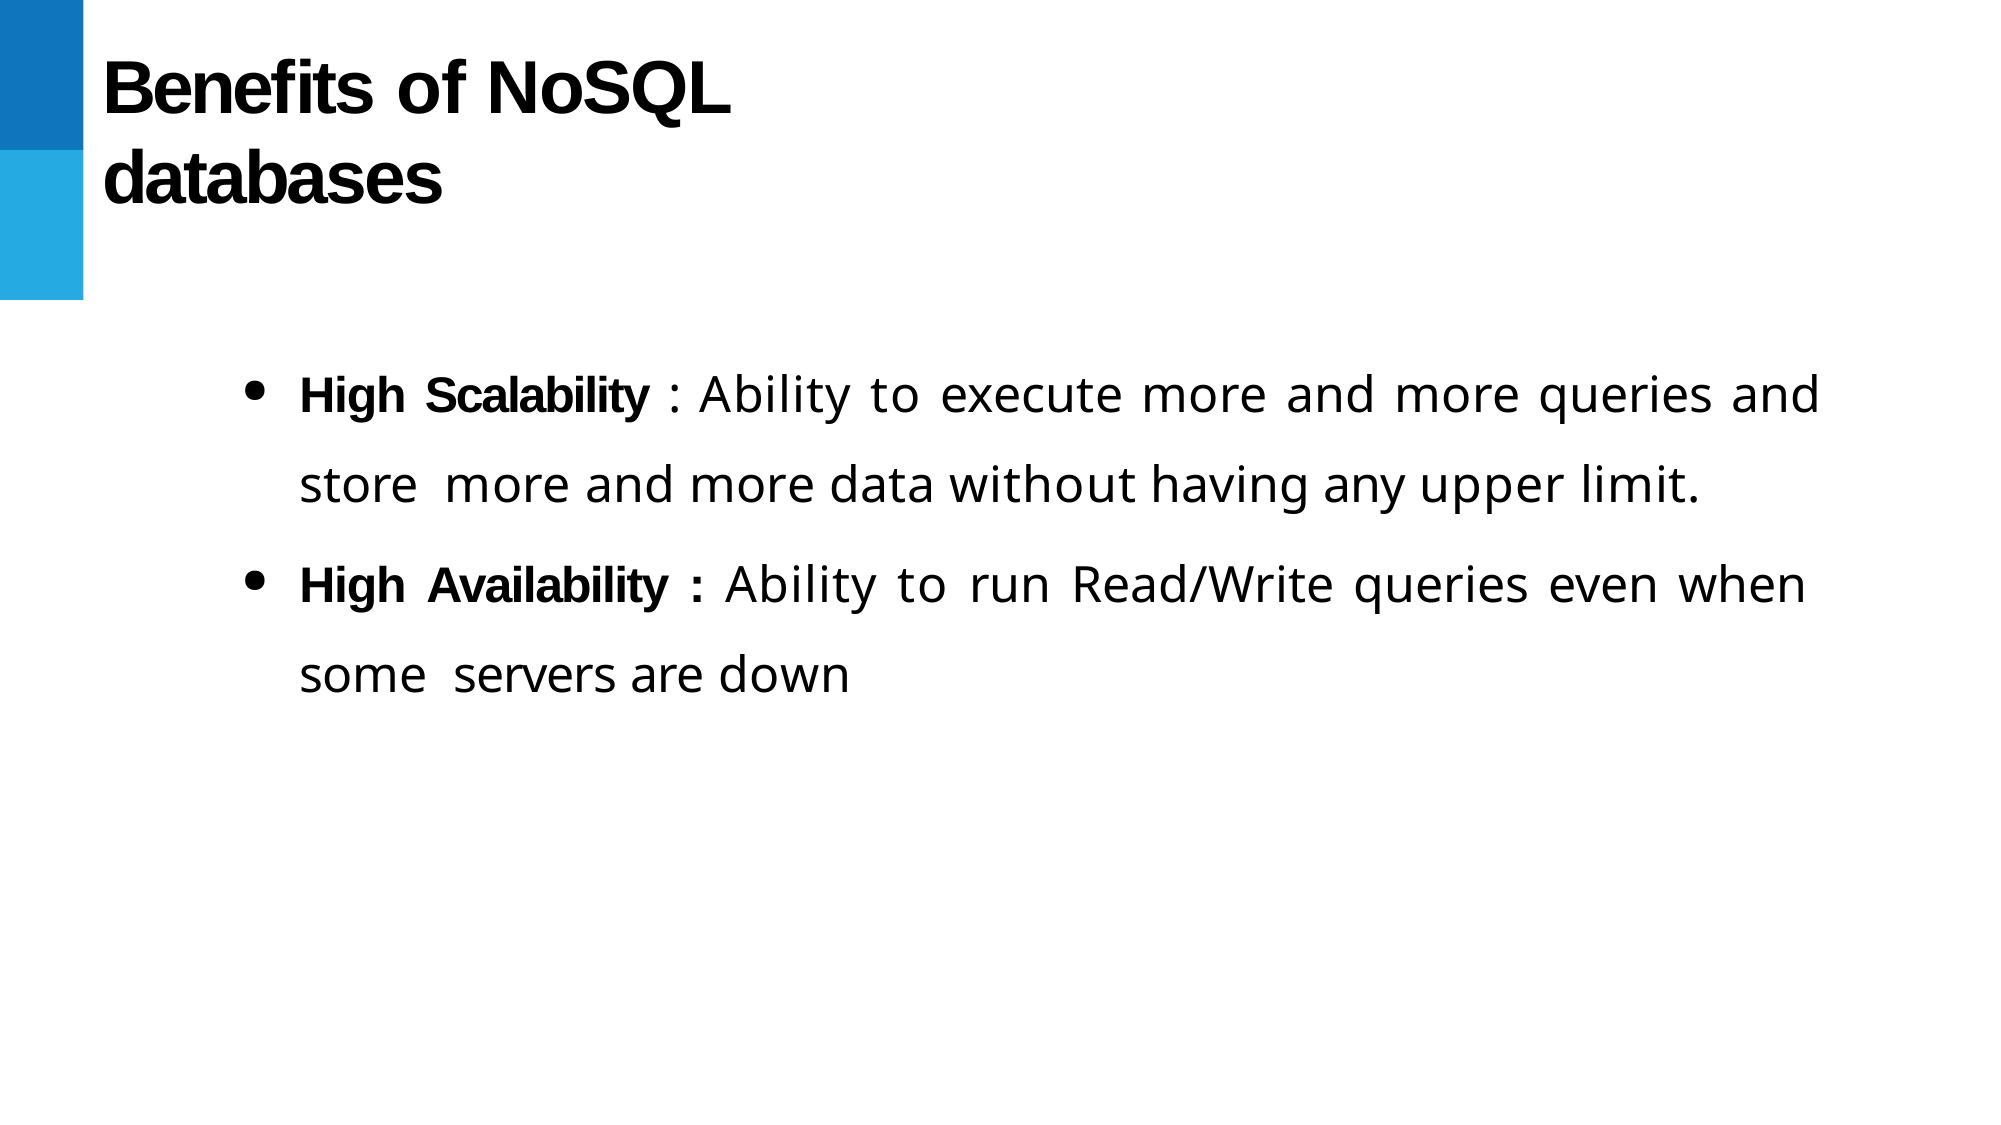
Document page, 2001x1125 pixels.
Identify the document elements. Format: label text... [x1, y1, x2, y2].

text_box High Scalability : Ability to execute more and more queries and store more and more data without having any upper limit. High Availability : Ability to run Read/Write queries even when some servers are down [239, 330, 1885, 703]
title Beneﬁts of NoSQL databases [99, 36, 1091, 227]
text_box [0, 0, 84, 301]
